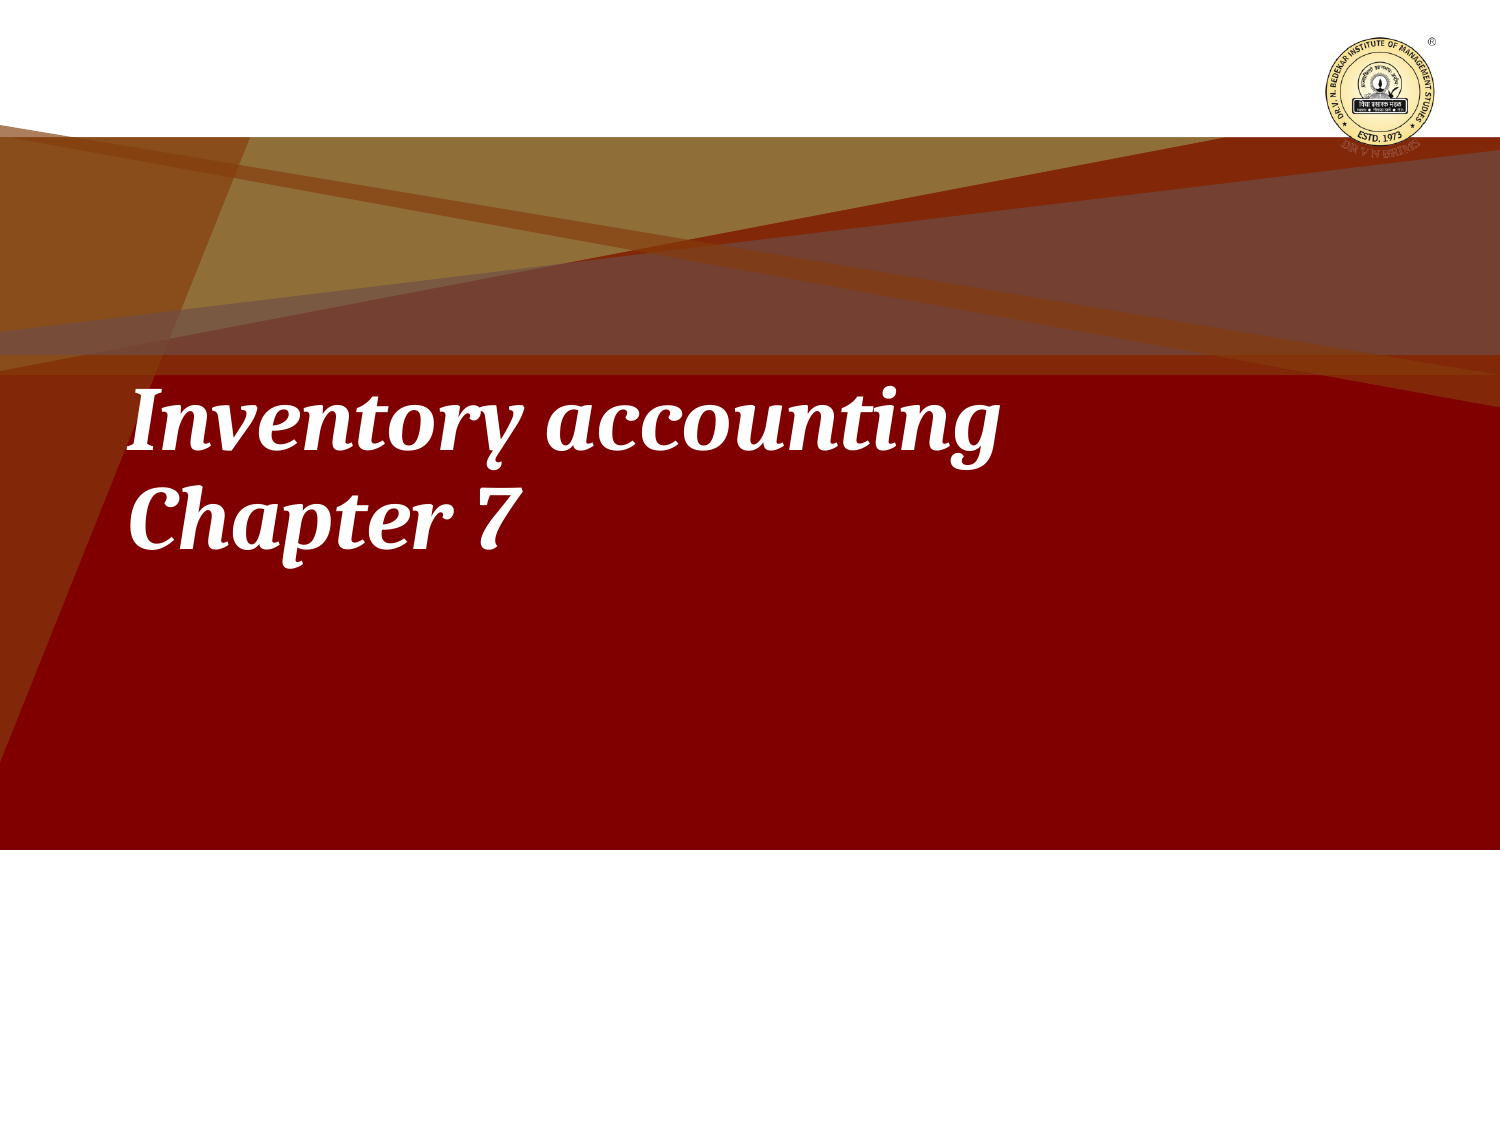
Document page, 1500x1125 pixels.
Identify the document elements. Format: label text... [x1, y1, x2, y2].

title Inventory accounting Chapter 7 [112, 349, 1455, 591]
picture [1325, 37, 1437, 158]
